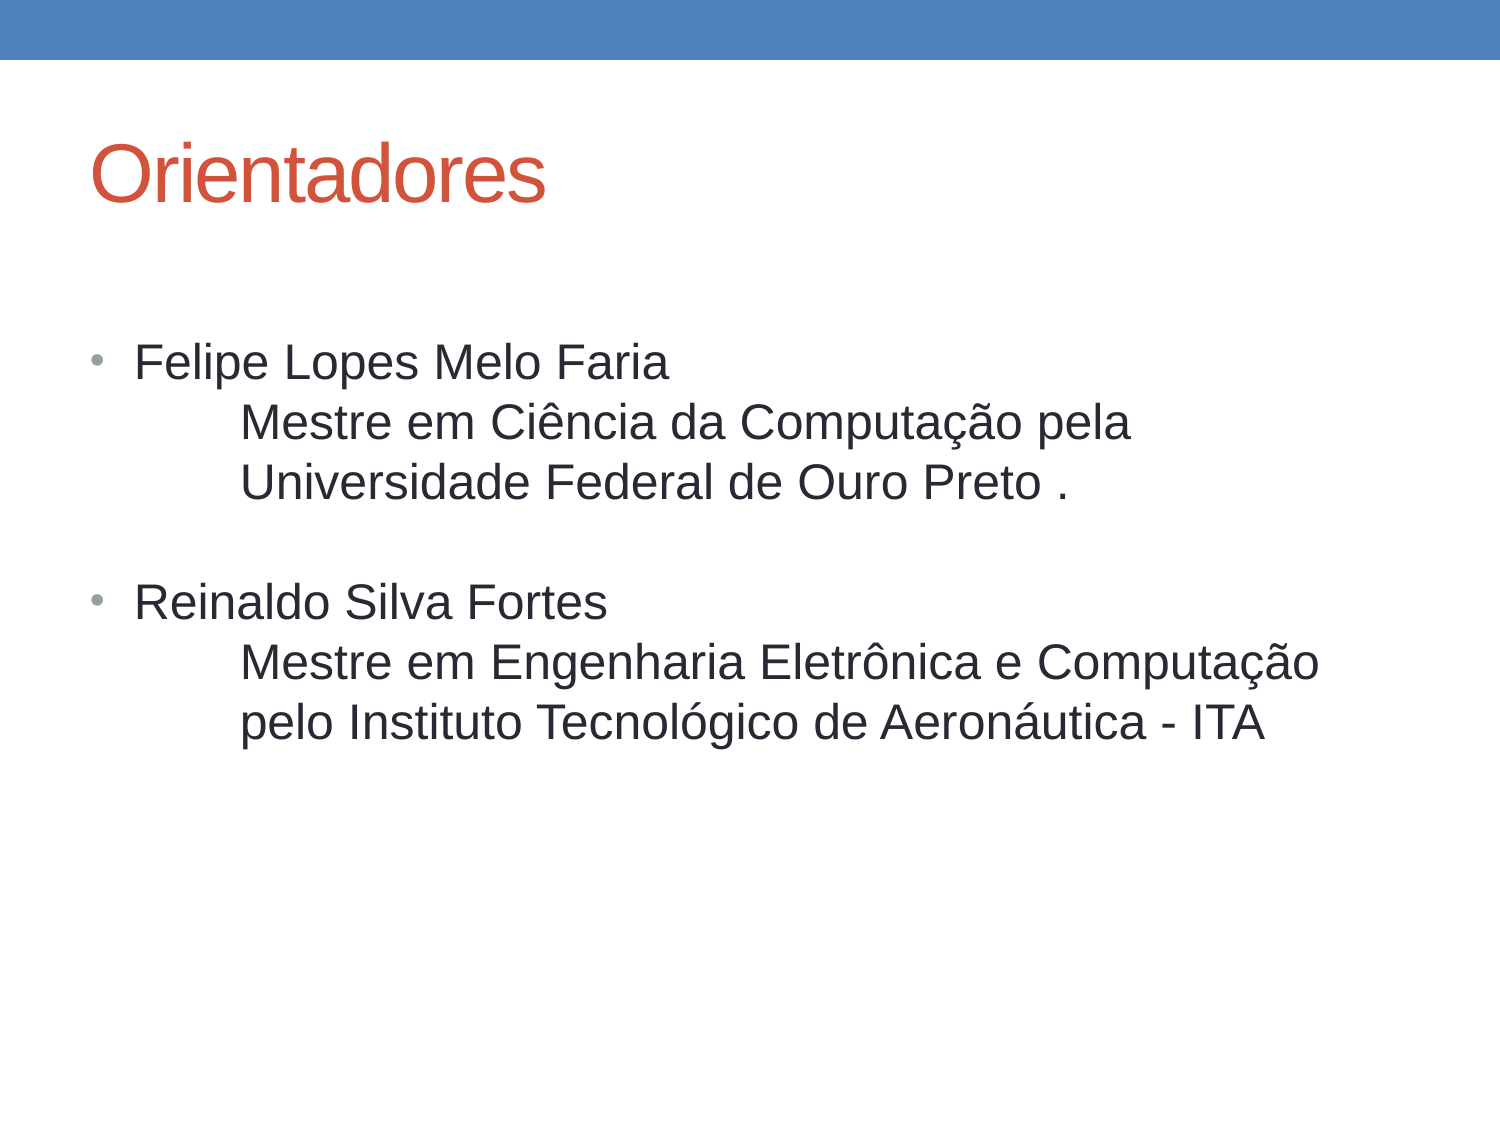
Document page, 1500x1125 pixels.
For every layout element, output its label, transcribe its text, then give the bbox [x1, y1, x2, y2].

text_box Orientadores [75, 87, 1425, 250]
text_box Felipe Lopes Melo Faria Mestre em Ciência da Computação pela Universidade Federal de Ouro Preto . Reinaldo Silva Fortes Mestre em Engenharia Eletrônica e Computação pelo Instituto Tecnológico de Aeronáutica - ITA [75, 262, 1425, 1063]
